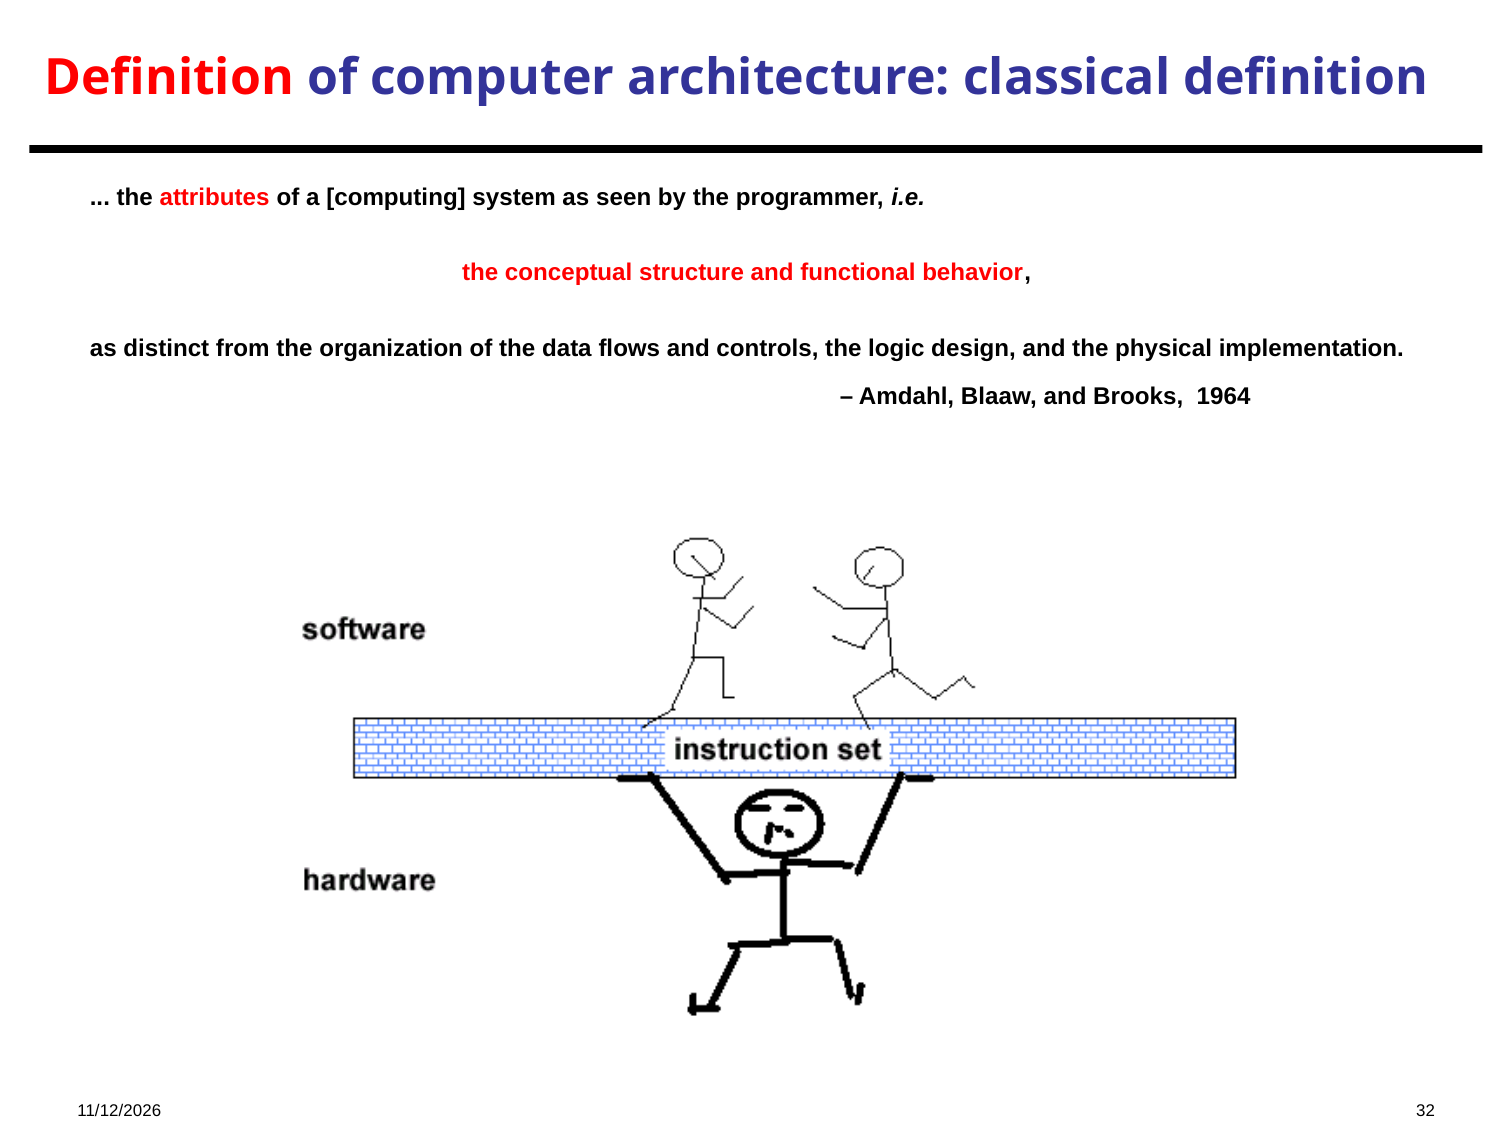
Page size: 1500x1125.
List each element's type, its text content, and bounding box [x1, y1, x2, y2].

text_box ... the attributes of a [computing] system as seen by the programmer, i.e. the conceptual structure and functional behavior, as distinct from the organization of the data flows and controls, the logic design, and the physical implementation. – Amdahl, Blaaw, and Brooks, 1964 [74, 148, 1425, 412]
picture [249, 500, 1276, 1063]
slide_number 32 [999, 1072, 1451, 1113]
title Definition of computer architecture: classical definition [29, 11, 1480, 138]
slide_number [62, 1072, 438, 1113]
